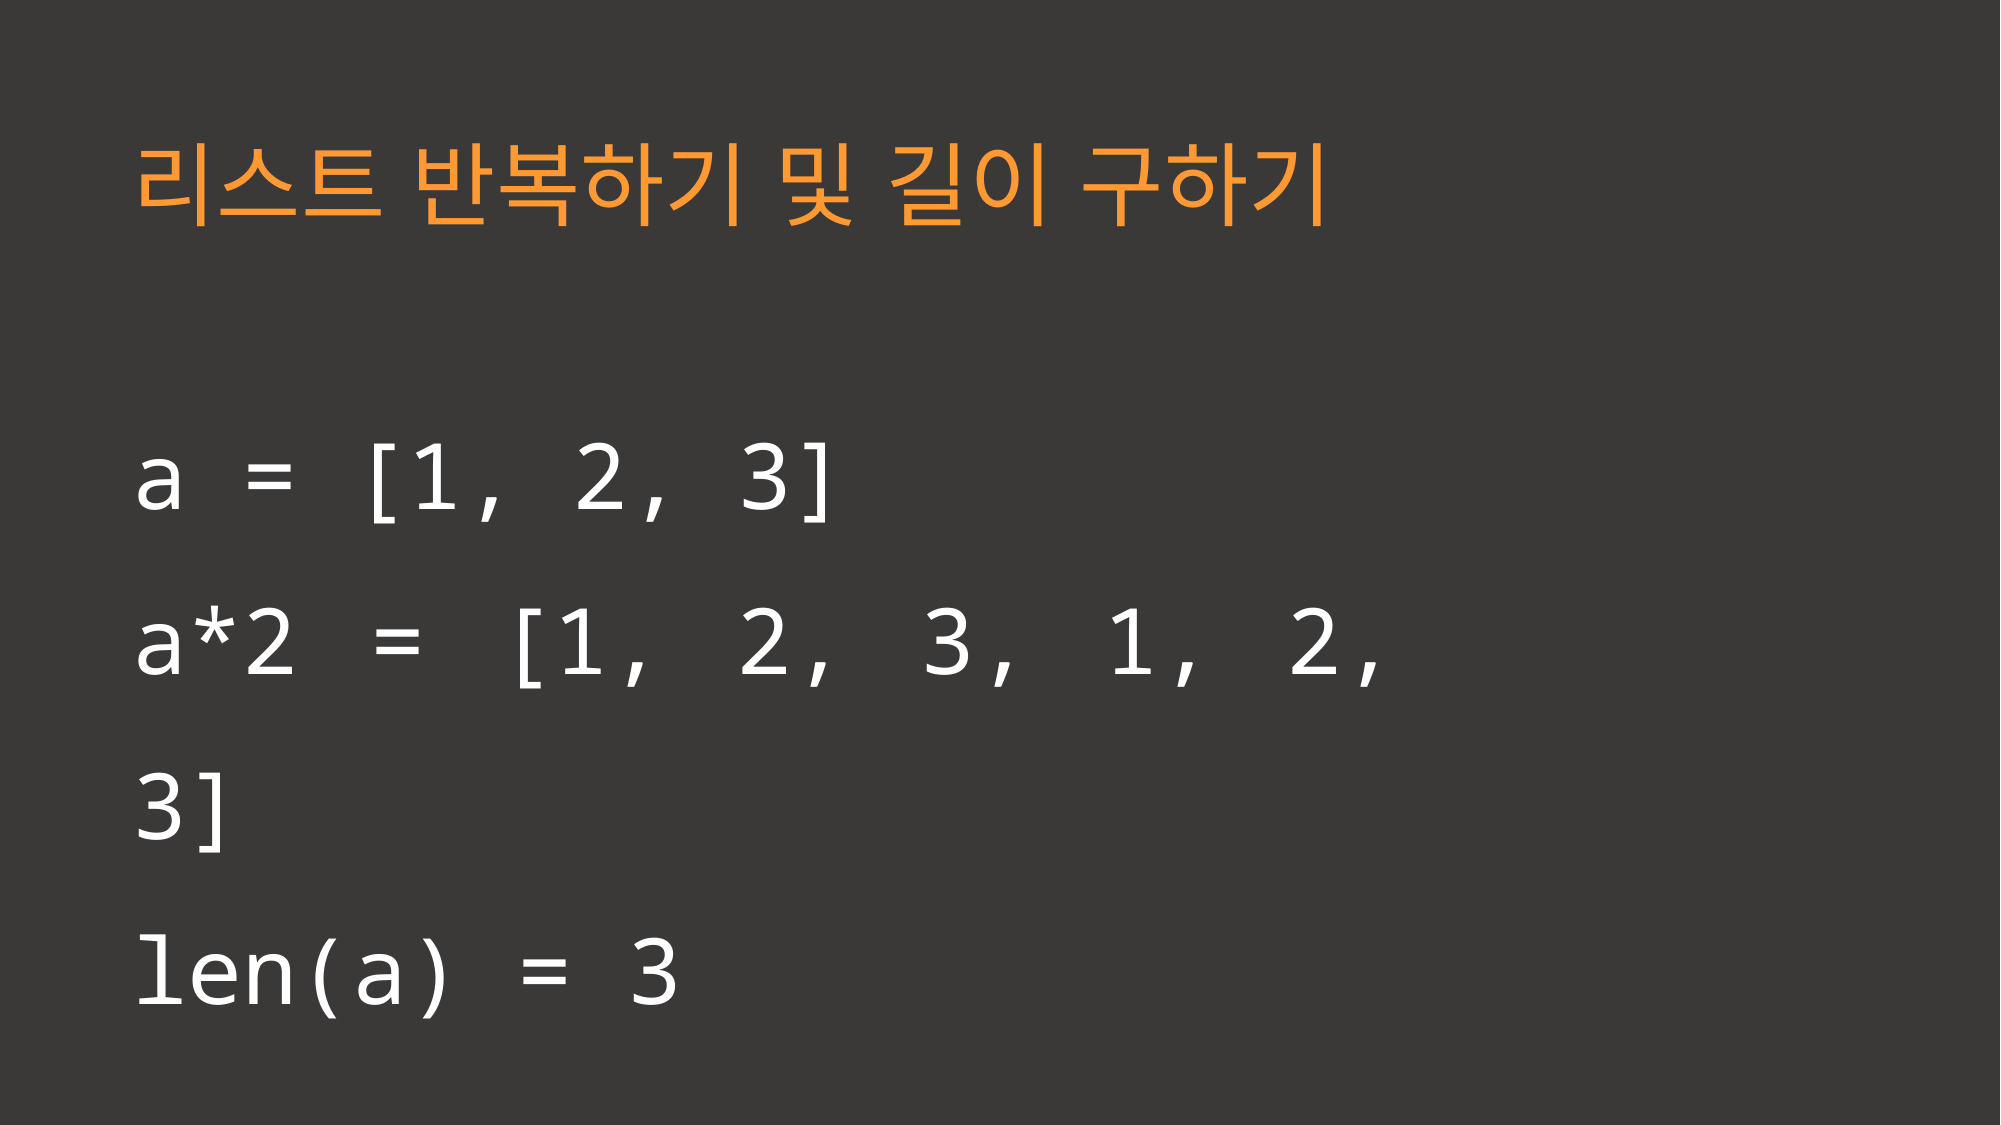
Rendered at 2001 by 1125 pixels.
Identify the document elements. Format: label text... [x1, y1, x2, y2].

text_box 리스트 반복하기 및 길이 구하기 [117, 120, 1560, 245]
text_box a = [1, 2, 3] a*2 = [1, 2, 3, 1, 2, 3] len(a) = 3 [117, 355, 1412, 1031]
